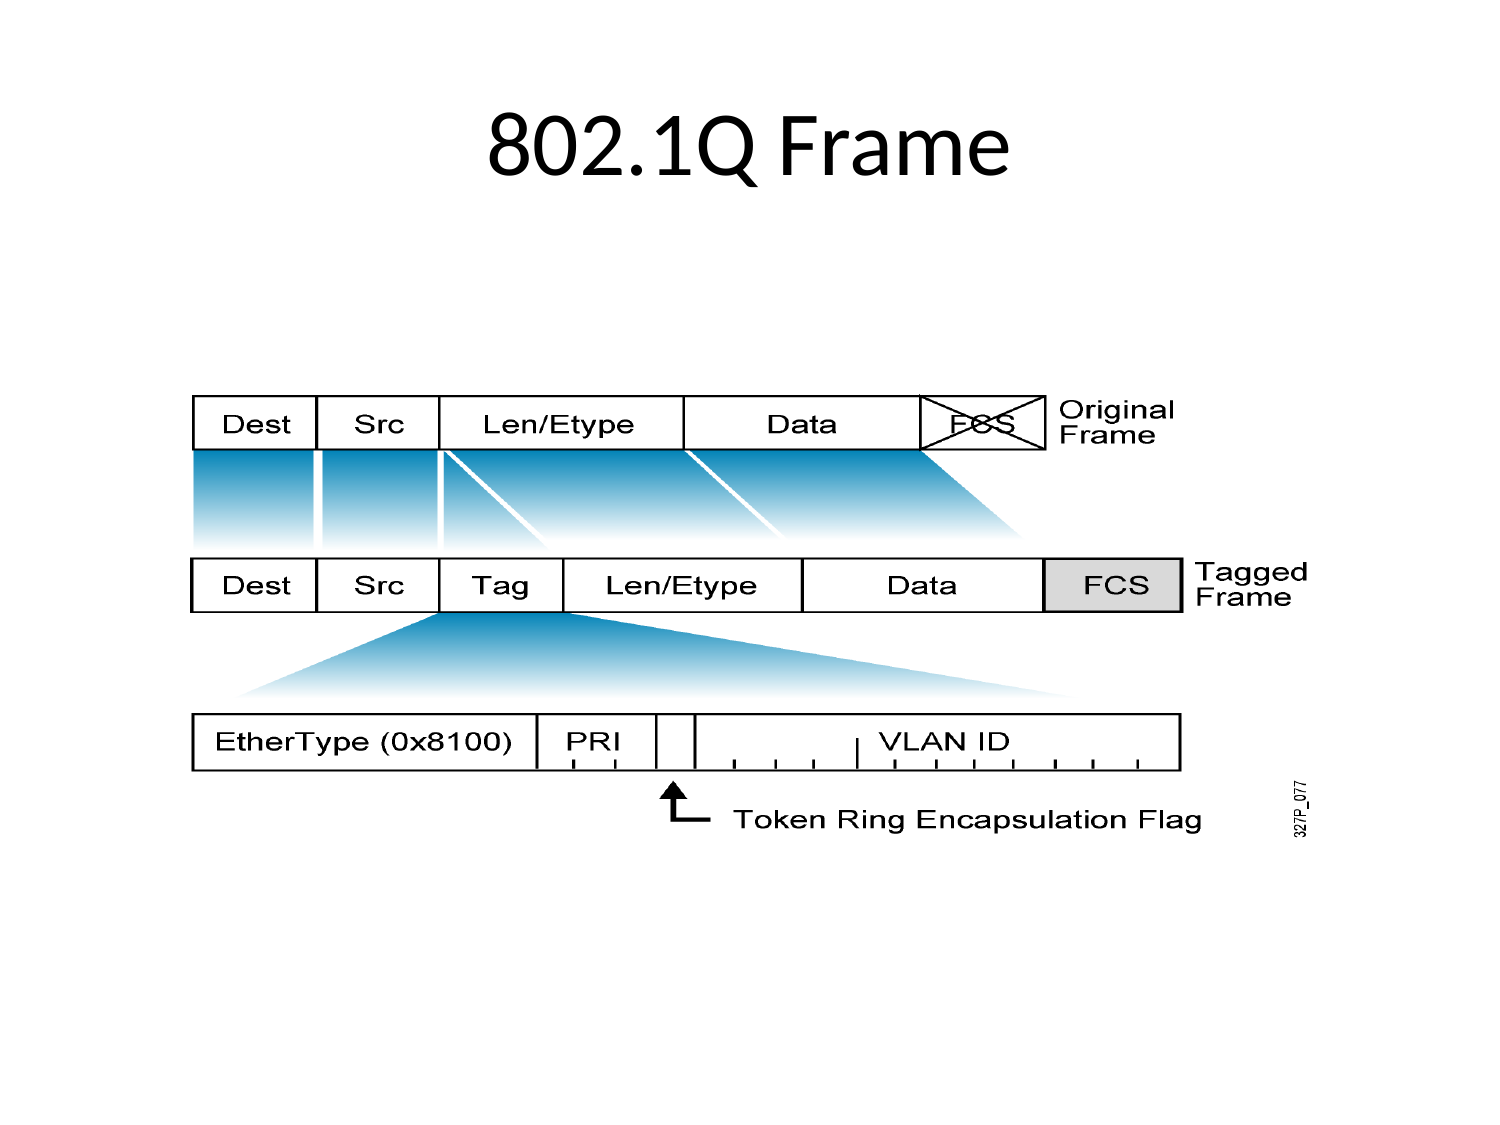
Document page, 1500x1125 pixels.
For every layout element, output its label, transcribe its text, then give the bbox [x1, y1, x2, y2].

title 802.1Q Frame [75, 45, 1425, 233]
picture [189, 394, 1311, 838]
